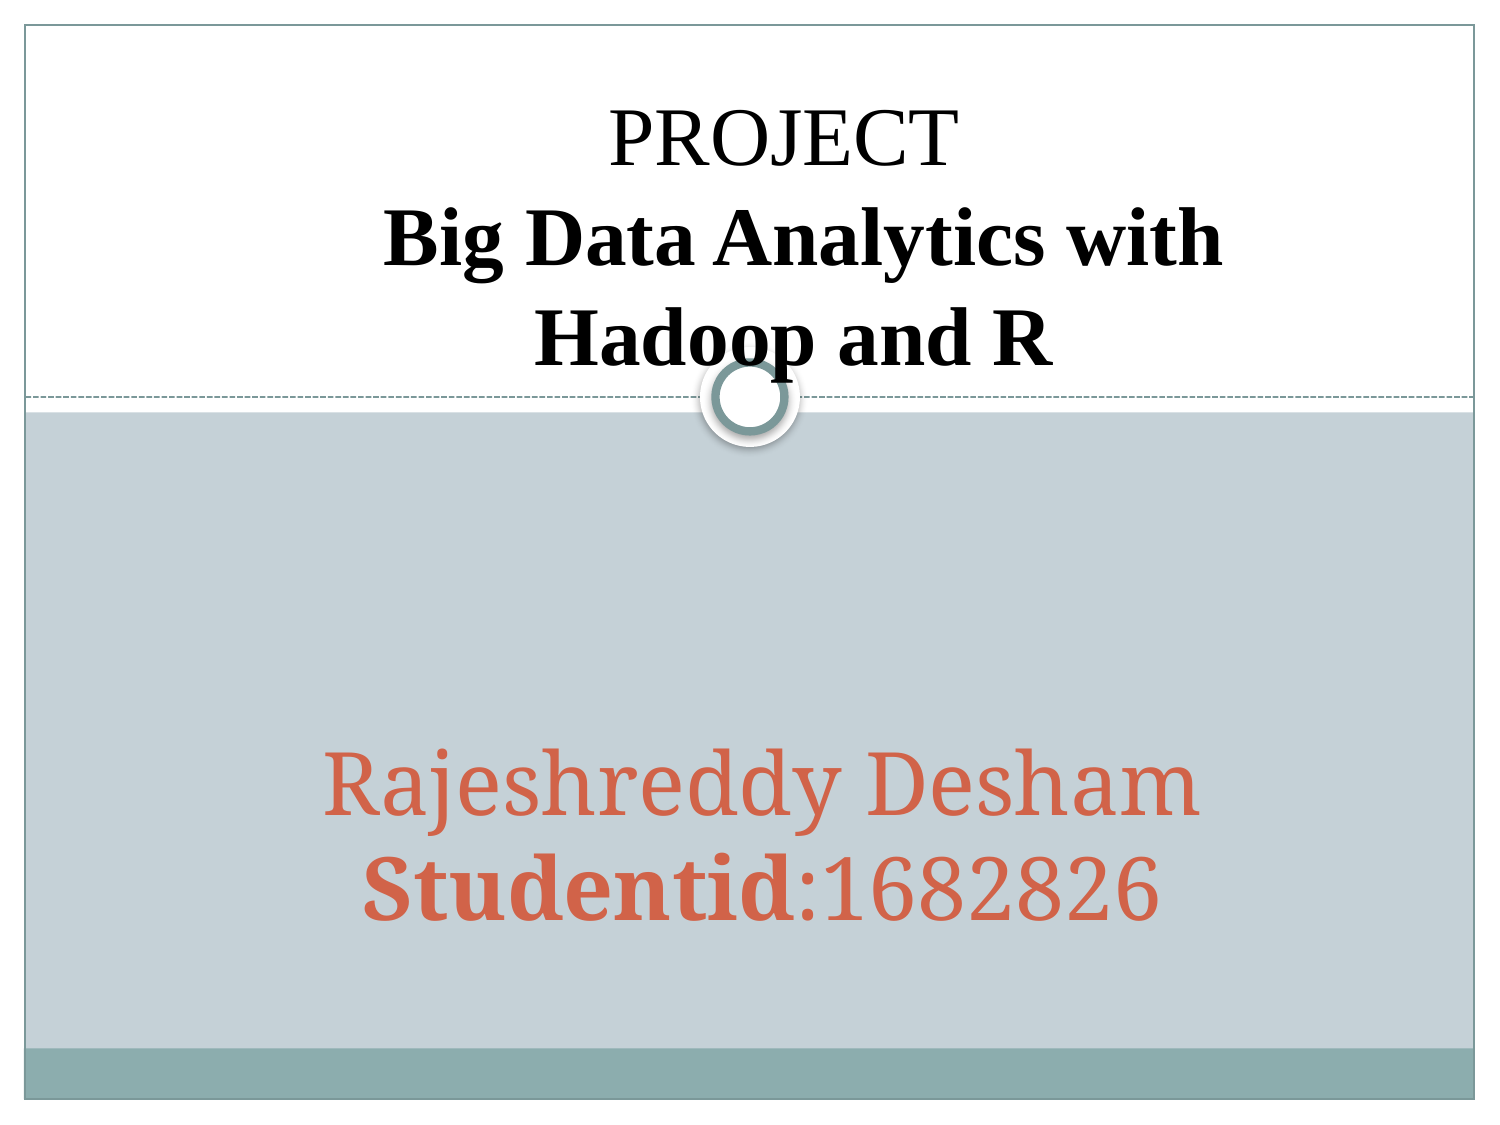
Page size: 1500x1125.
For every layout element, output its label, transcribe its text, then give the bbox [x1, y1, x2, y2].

title Rajeshreddy Desham Studentid:1682826 [125, 425, 1400, 1050]
text_box PROJECT Big Data Analytics with Hadoop and R [212, 75, 1375, 390]
